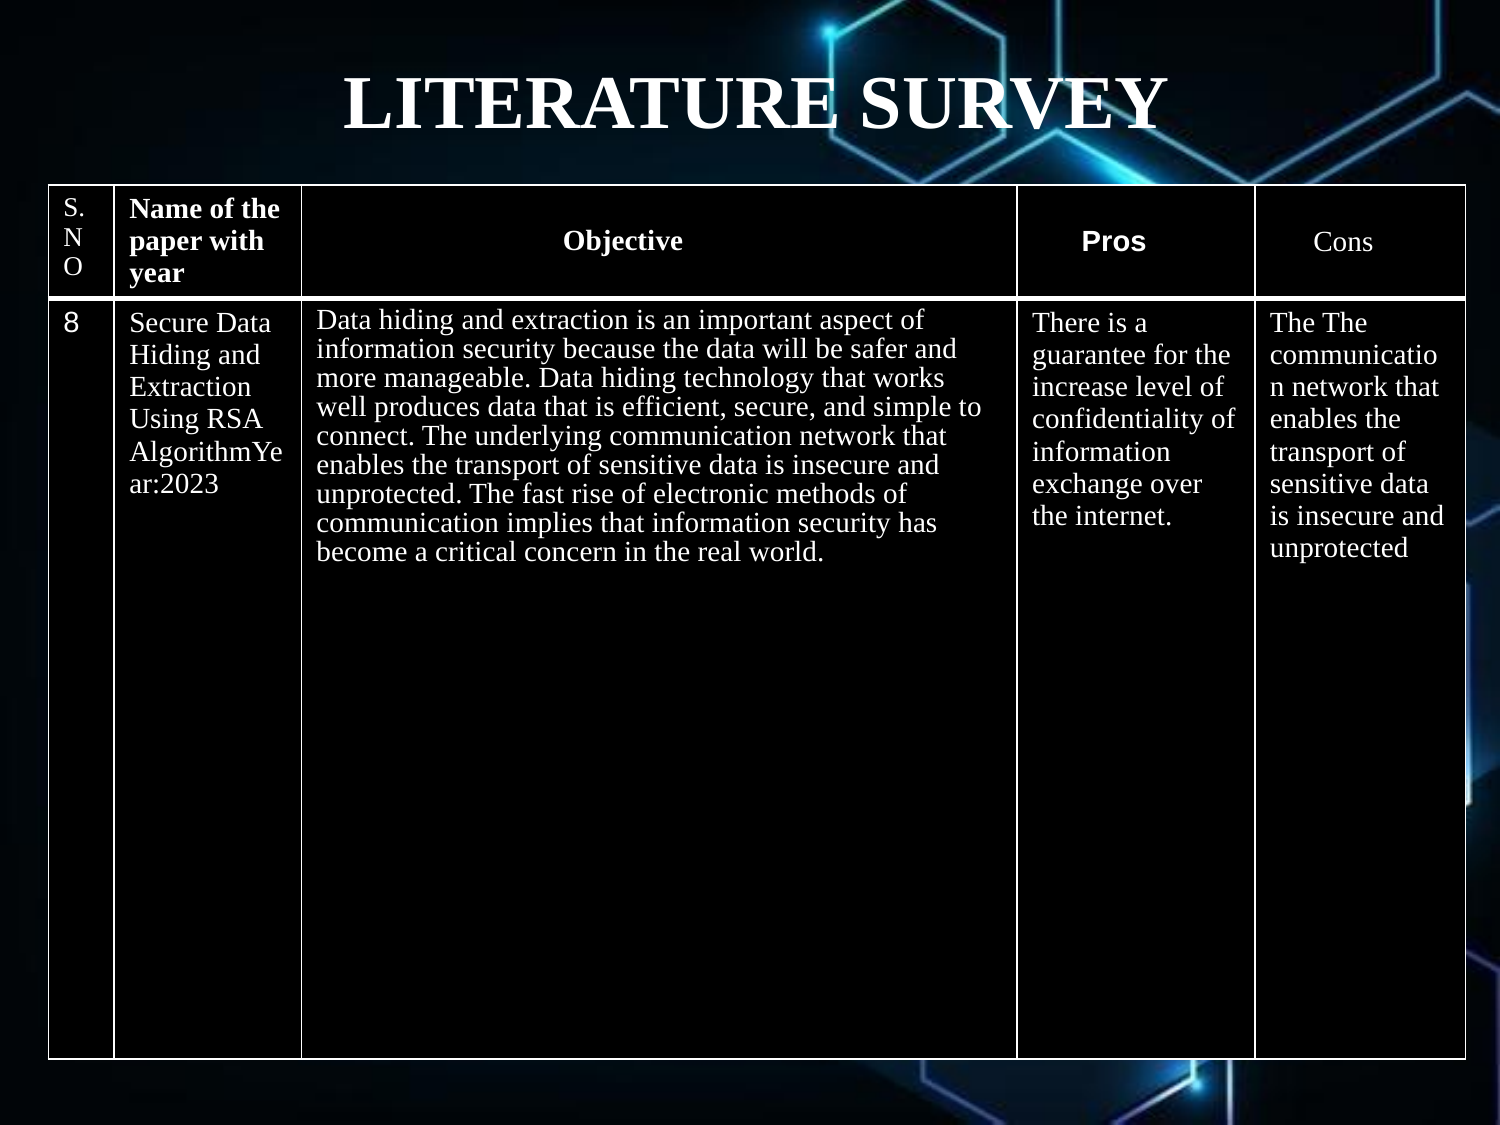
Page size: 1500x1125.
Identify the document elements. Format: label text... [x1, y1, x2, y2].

table_header S.NO [49, 186, 113, 296]
table_cell Secure Data Hiding and Extraction Using RSA AlgorithmYear:2023 [115, 301, 301, 1058]
title LITERATURE SURVEY [89, 45, 1426, 152]
table_cell 8 [49, 301, 113, 1058]
table_cell There is a guarantee for the increase level of confidentiality of information exchange over the internet. [1018, 301, 1254, 1058]
table_cell The The communication network that enables the transport of sensitive data is insecure and unprotected [1256, 301, 1465, 1058]
table_header Name of the paper with year [115, 186, 301, 296]
picture [0, 0, 1500, 1125]
table_header Pros [1018, 186, 1254, 296]
table_header Cons [1256, 186, 1465, 296]
table_cell Data hiding and extraction is an important aspect of information security because the data will be safer and more manageable. Data hiding technology that works well produces data that is efficient, secure, and simple to connect. The underlying communication network that enables the transport of sensitive data is insecure and unprotected. The fast rise of electronic methods of communication implies that information security has become a critical concern in the real world. [302, 301, 1016, 1058]
table_header Objective [302, 186, 1016, 296]
